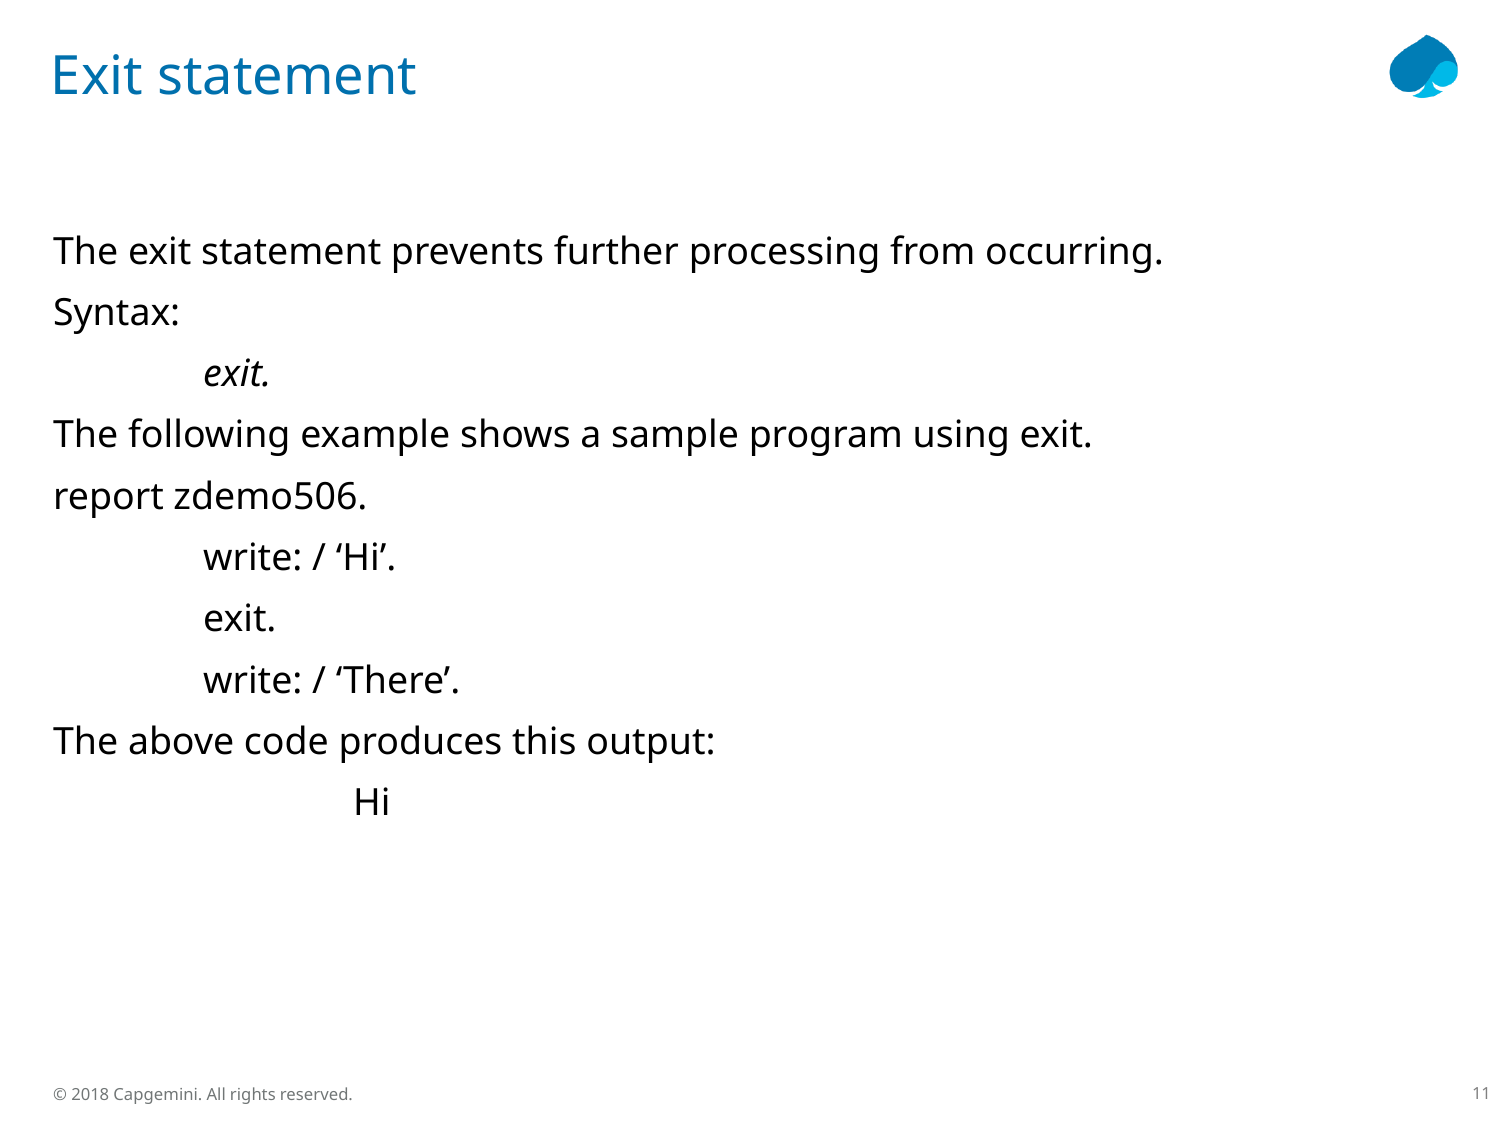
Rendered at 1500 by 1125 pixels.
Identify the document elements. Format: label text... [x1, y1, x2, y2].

title Exit statement [50, 42, 1447, 184]
list The exit statement prevents further processing from occurring. Syntax: exit. The following example shows a sample program using exit. report zdemo506. write: / ‘Hi’. exit. write: / ‘There’. The above code produces this output: Hi [53, 231, 1447, 1035]
picture [1447, 78, 1458, 103]
picture [1388, 33, 1458, 62]
